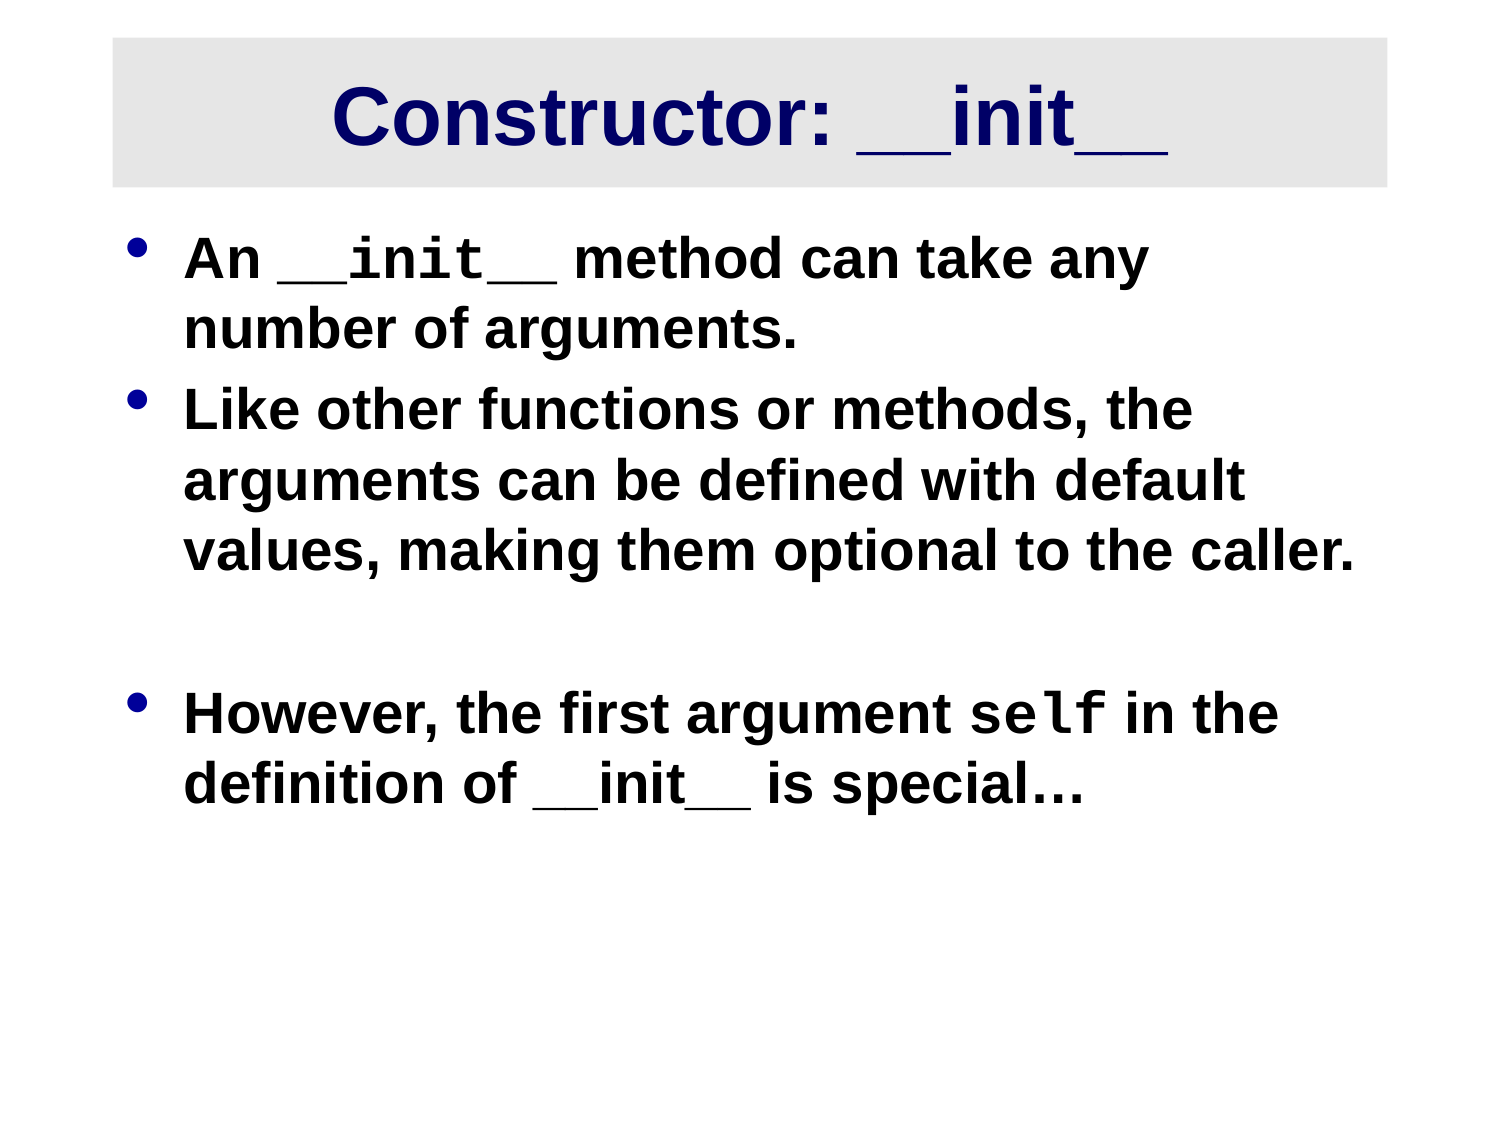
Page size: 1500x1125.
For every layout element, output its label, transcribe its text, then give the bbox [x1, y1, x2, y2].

list An __init__ method can take any number of arguments. Like other functions or methods, the arguments can be defined with default values, making them optional to the caller. However, the first argument self in the definition of __init__ is special… [112, 212, 1388, 1088]
title Constructor: __init__ [112, 37, 1388, 188]
